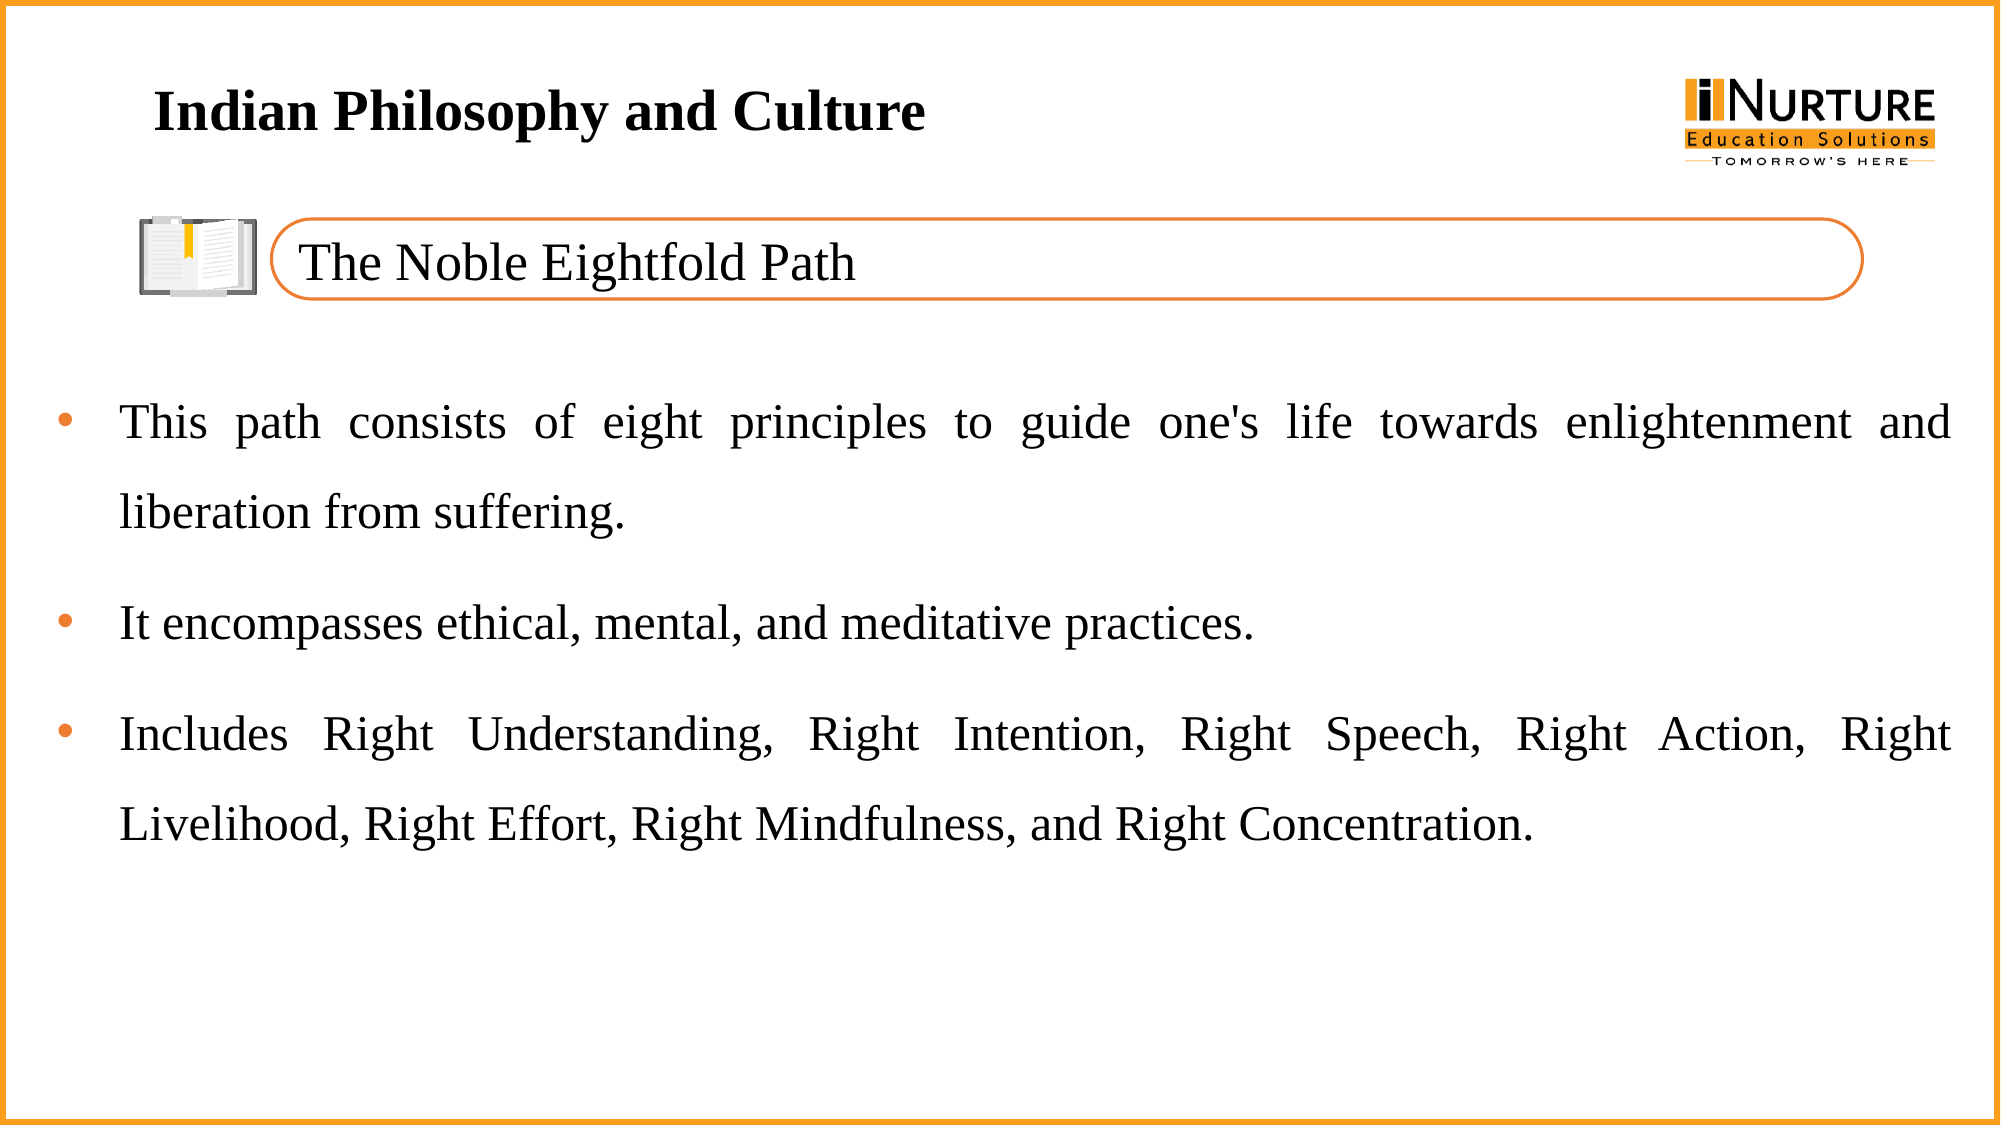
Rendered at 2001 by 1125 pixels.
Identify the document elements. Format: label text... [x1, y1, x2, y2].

list This path consists of eight principles to guide one's life towards enlightenment and liberation from suffering. It encompasses ethical, mental, and meditative practices. Includes Right Understanding, Right Intention, Right Speech, Right Action, Right Livelihood, Right Effort, Right Mindfulness, and Right Concentration. [29, 351, 1968, 1080]
picture [122, 184, 274, 335]
list Indian Philosophy and Culture [101, 72, 1656, 184]
text_box The Noble Eightfold Path [271, 218, 1863, 299]
picture [1665, 57, 1960, 184]
